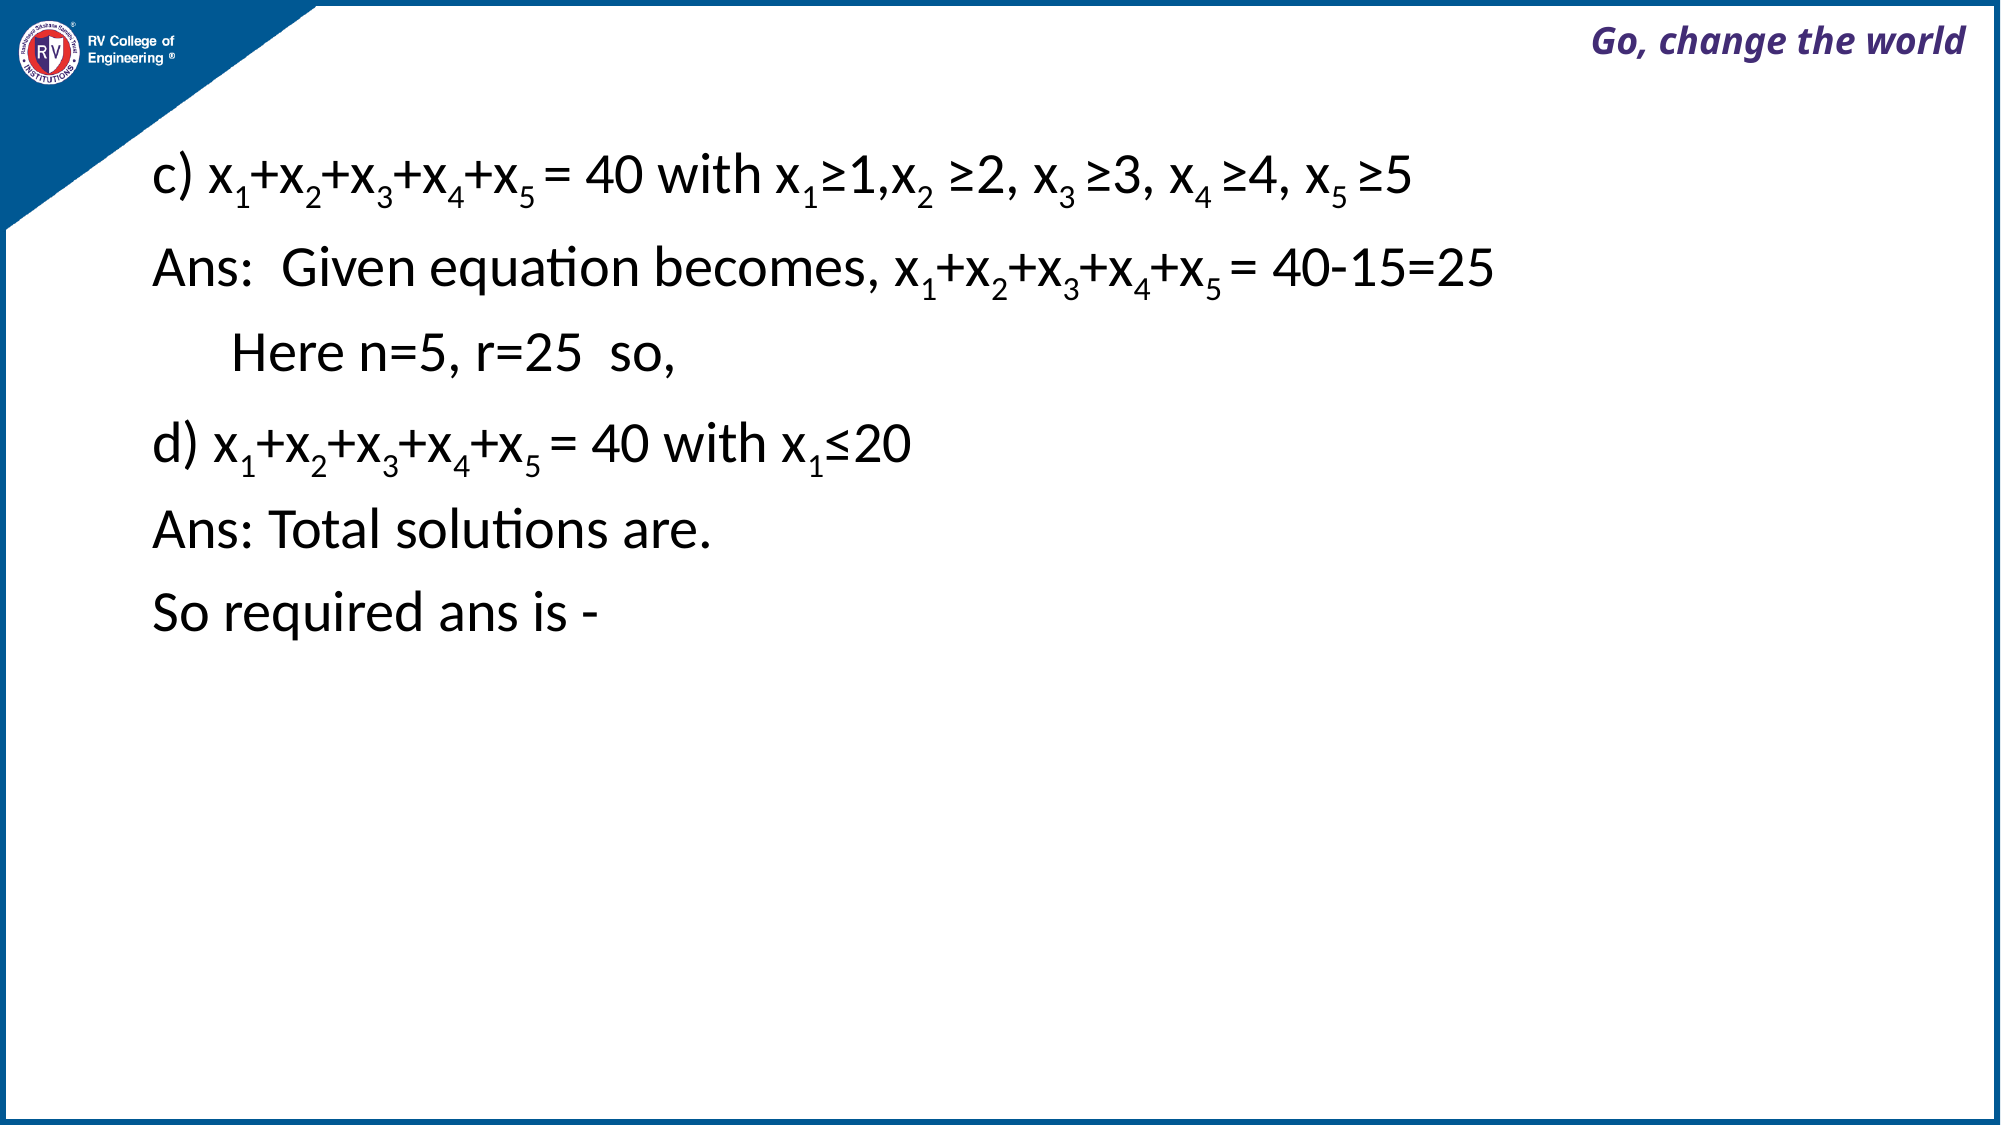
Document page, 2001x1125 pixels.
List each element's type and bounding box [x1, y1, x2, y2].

picture [310, 199, 316, 206]
picture [2, 6, 316, 232]
